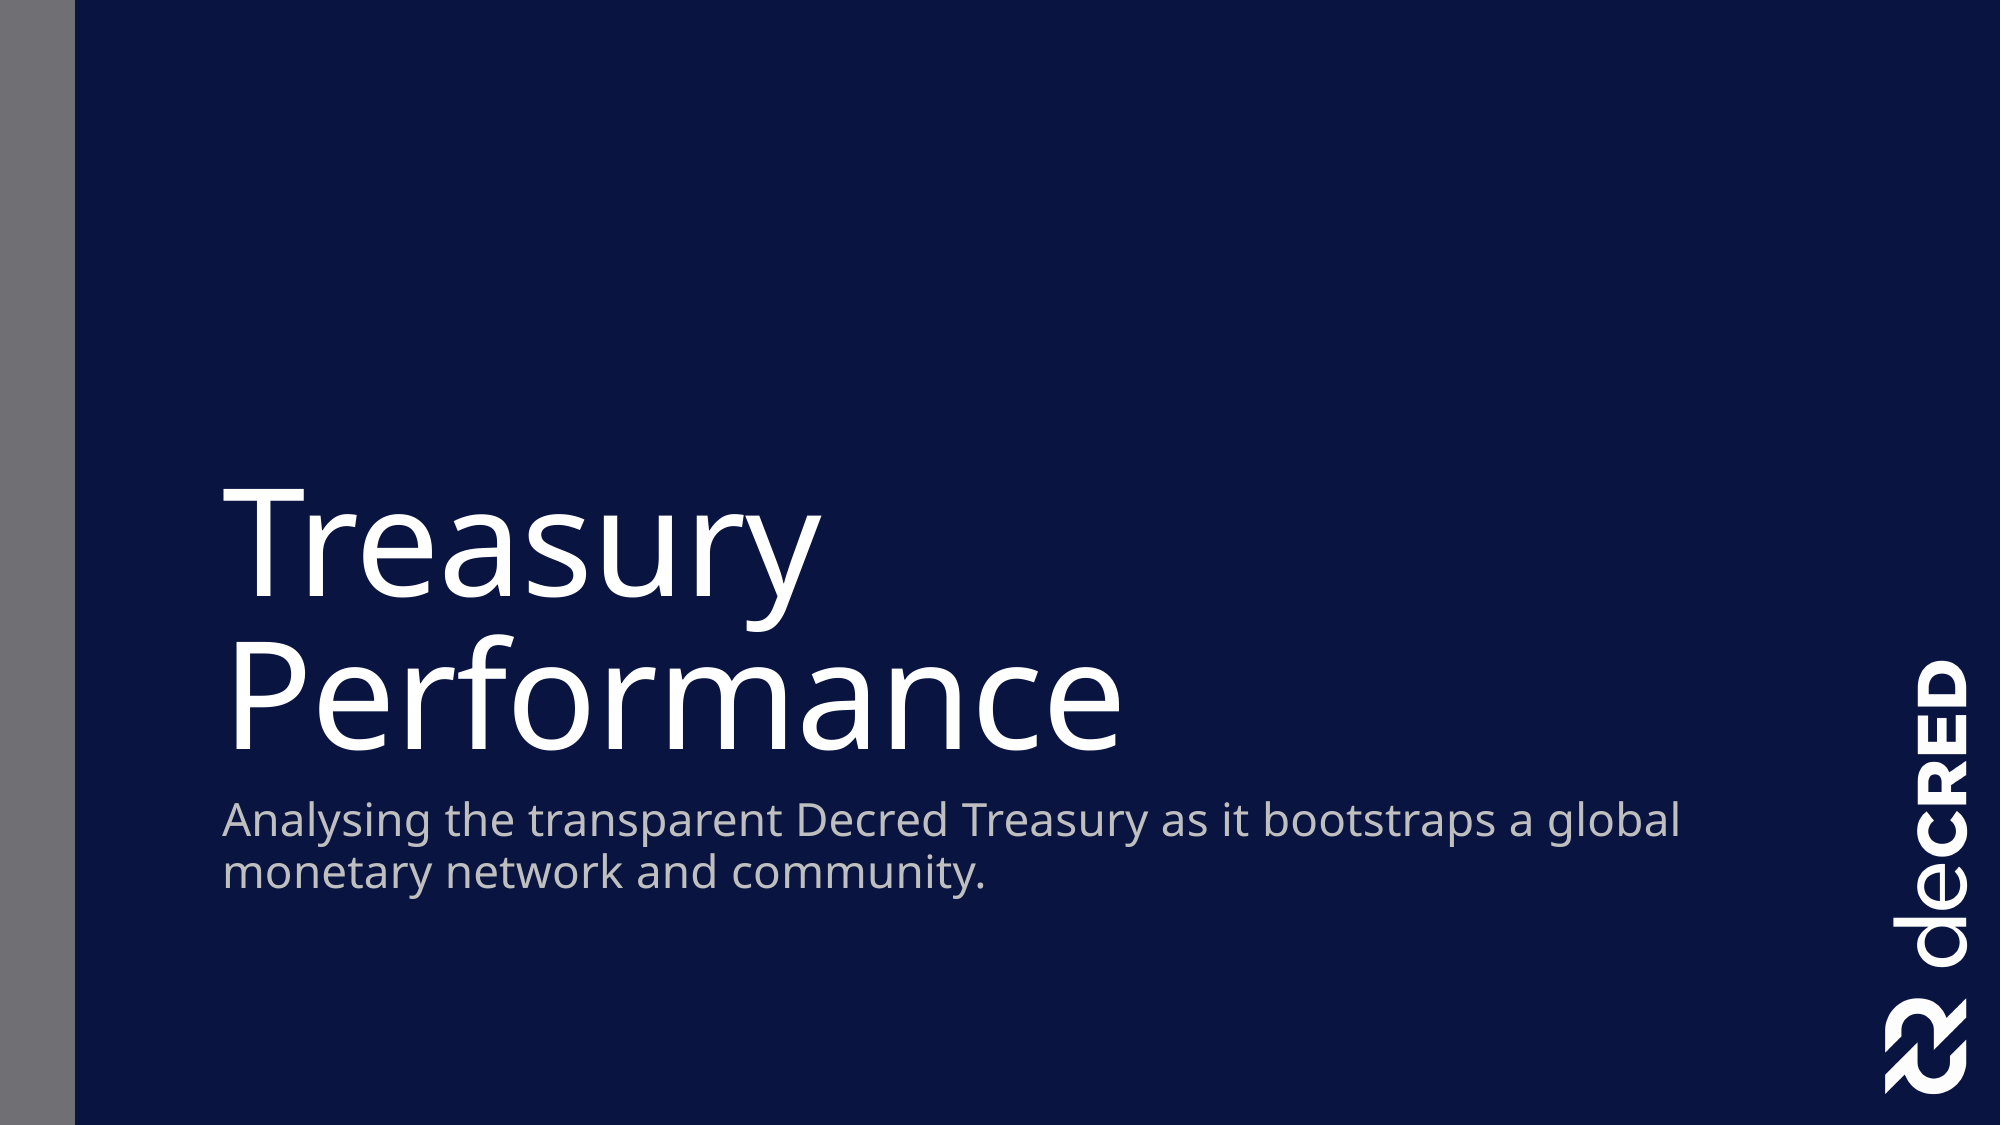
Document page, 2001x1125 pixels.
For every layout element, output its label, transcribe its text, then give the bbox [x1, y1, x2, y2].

subtitle Analysing the transparent Decred Treasury as it bootstraps a global monetary network and community. [206, 787, 1752, 1065]
picture [1837, 583, 2001, 1125]
title Treasury Performance [206, 124, 1752, 787]
